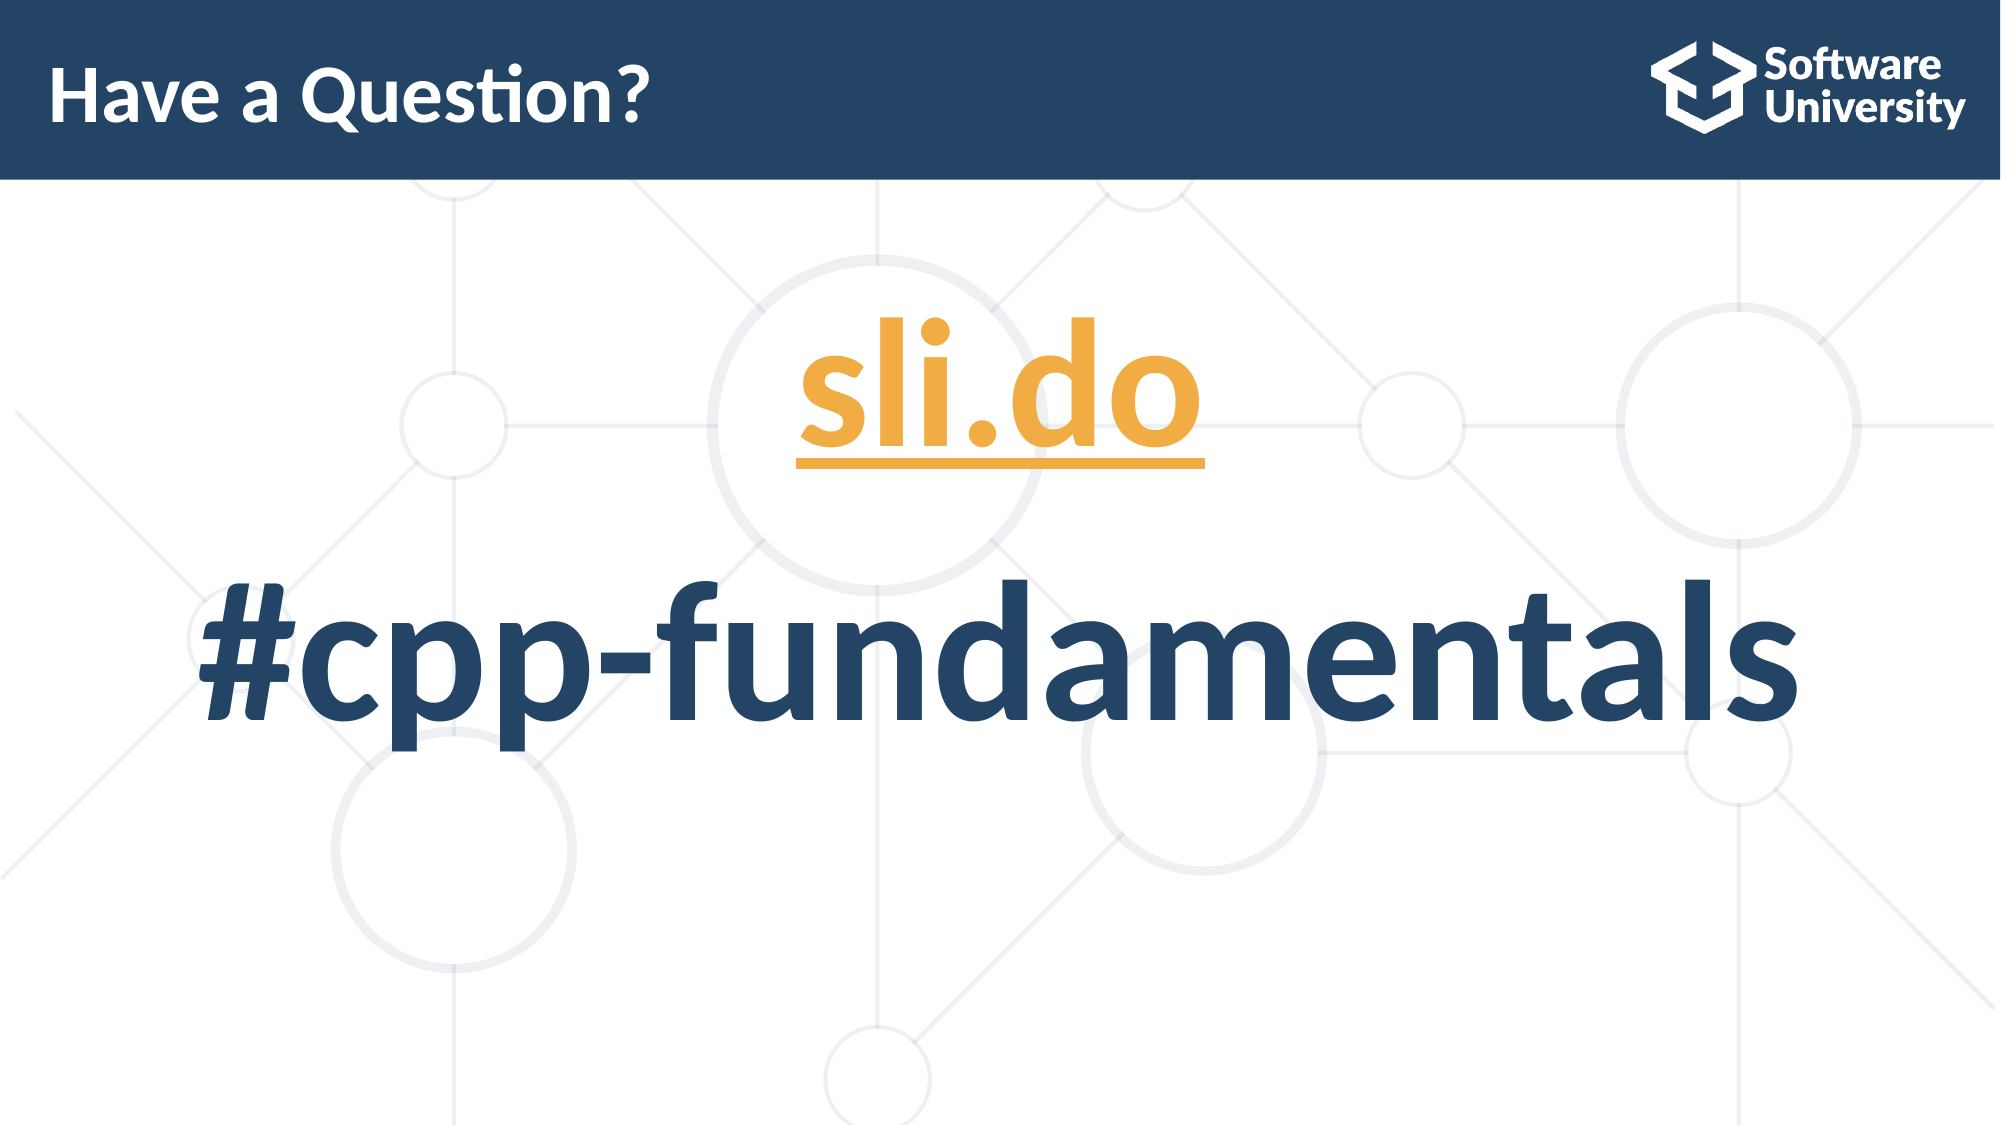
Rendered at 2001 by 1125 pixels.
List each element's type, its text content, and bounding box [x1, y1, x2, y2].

title Have a Question? [31, 16, 1625, 162]
text_box sli.do #cpp-fundamentals [31, 196, 1970, 1050]
picture [1651, 41, 1966, 134]
